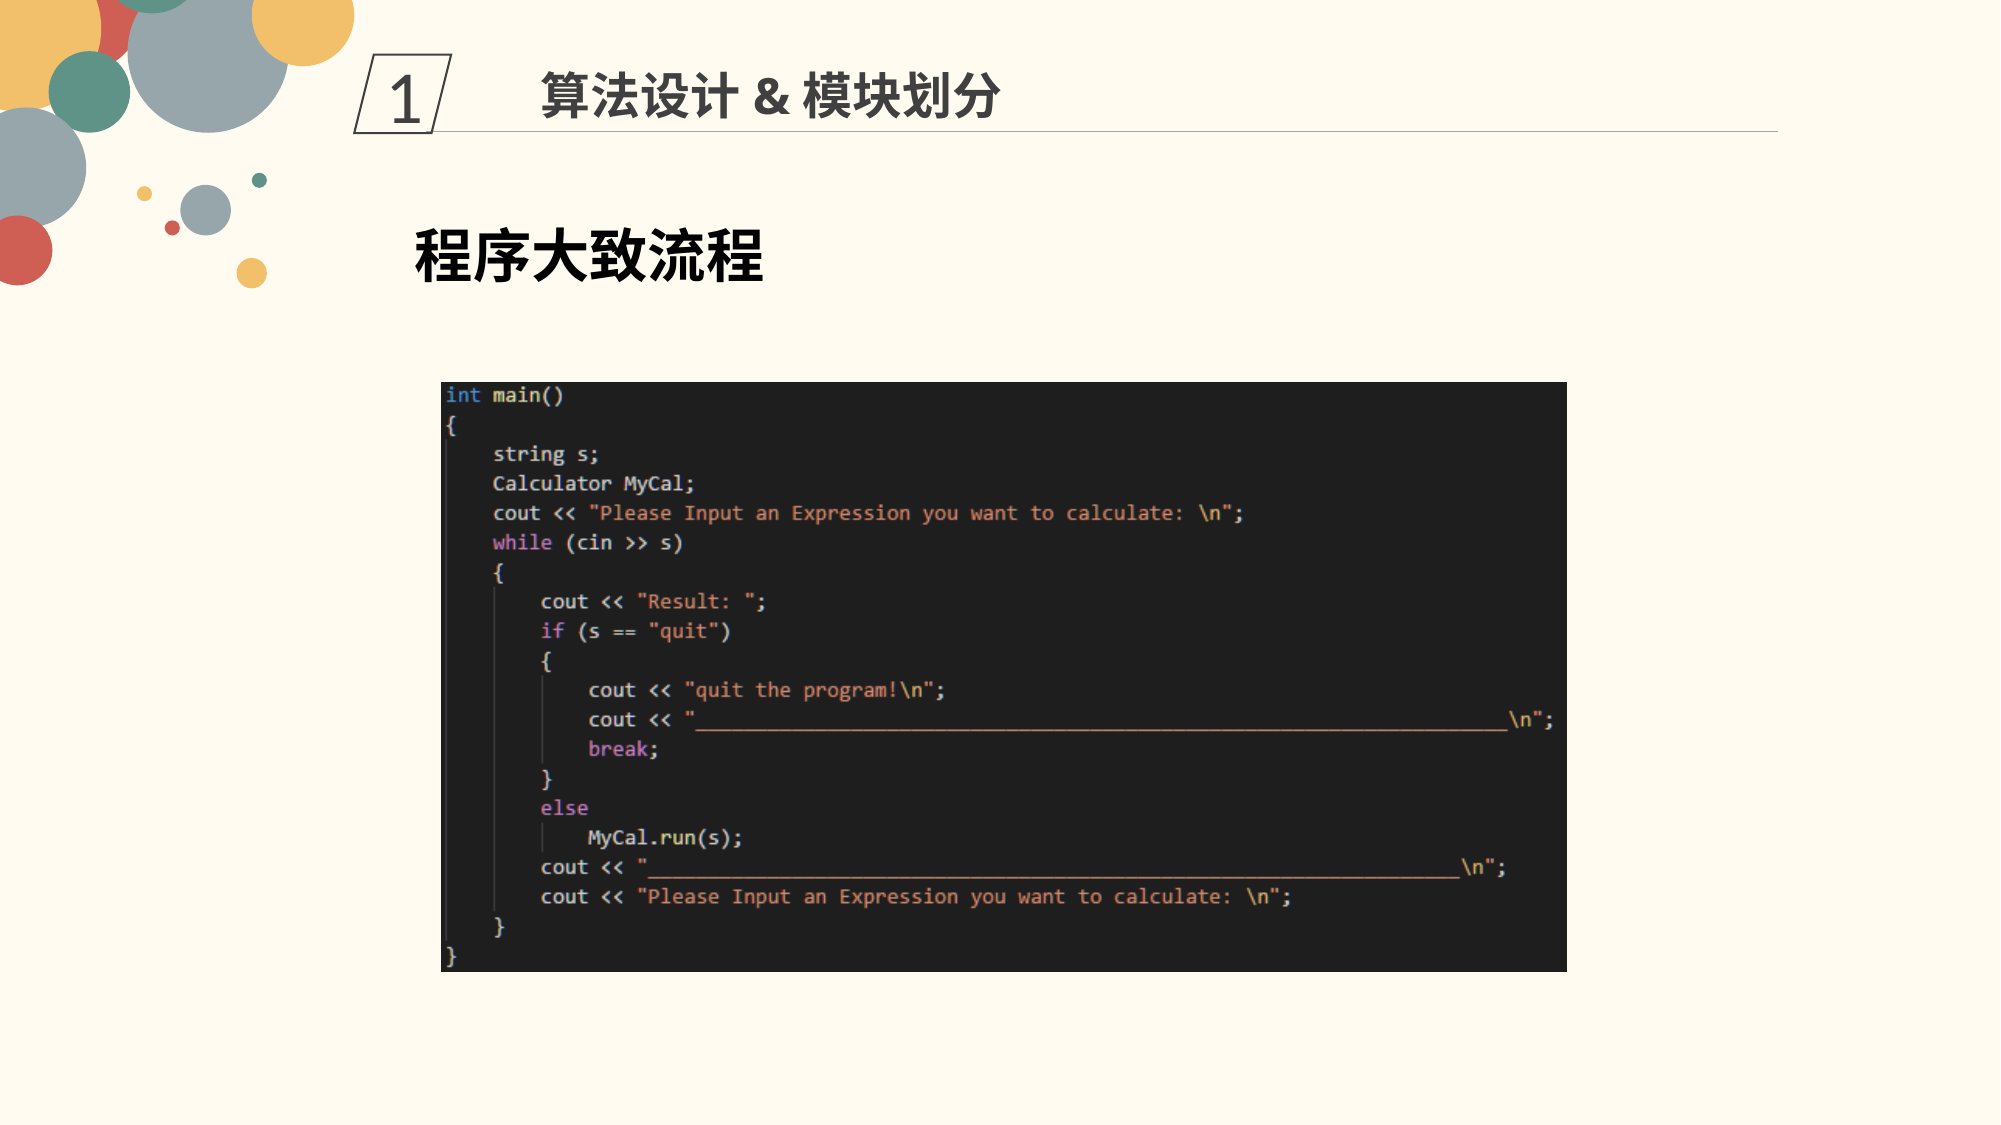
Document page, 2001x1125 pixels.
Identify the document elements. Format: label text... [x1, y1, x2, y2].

text_box 程序大致流程 [400, 211, 780, 297]
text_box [0, 0, 355, 289]
text_box 算法设计&模块划分 [526, 57, 1296, 131]
picture [441, 382, 1567, 972]
text_box 1 [355, 53, 453, 135]
